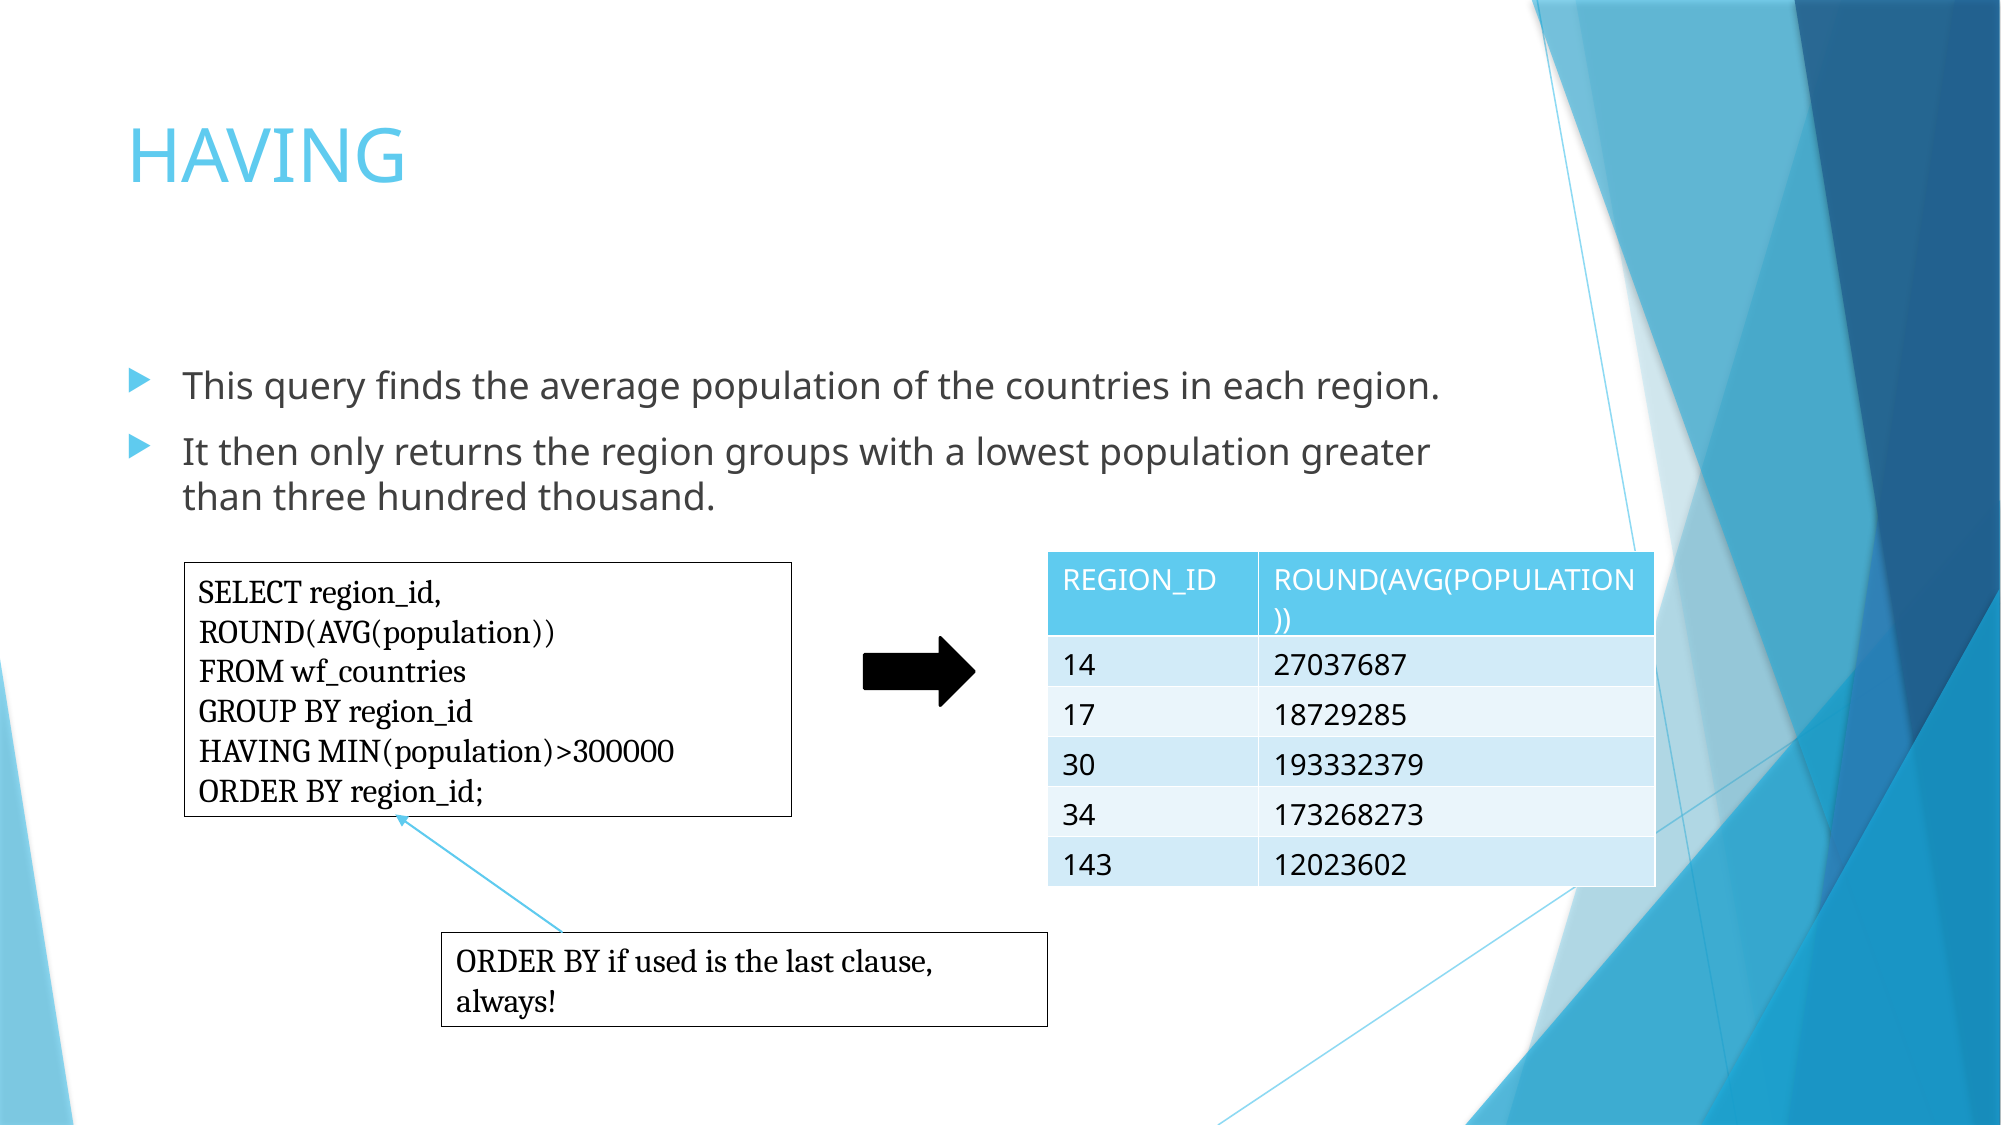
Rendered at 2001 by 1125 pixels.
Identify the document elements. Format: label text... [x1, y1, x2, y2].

table_cell 17 [1048, 687, 1258, 736]
table_cell 173268273 [1259, 787, 1654, 836]
table_header ROUND(AVG(POPULATION)) [1259, 552, 1654, 635]
text_box SELECT region_id, ROUND(AVG(population)) FROM wf_countries GROUP BY region_id HAVING MIN(population)>300000 ORDER BY region_id; [184, 562, 792, 817]
table_cell 14 [1048, 637, 1258, 686]
table_cell 193332379 [1259, 737, 1654, 786]
table_cell 30 [1048, 737, 1258, 786]
table_header REGION_ID [1048, 552, 1258, 635]
table_cell 27037687 [1259, 637, 1654, 686]
table_cell 143 [1048, 837, 1258, 886]
table_cell 18729285 [1259, 687, 1654, 736]
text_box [394, 813, 563, 933]
text_box ORDER BY if used is the last clause, always! [441, 932, 1048, 1027]
list This query finds the average population of the countries in each region. It then only returns the region groups with a lowest population greater than three hundred thousand. [111, 354, 1522, 992]
title HAVING [111, 99, 1522, 317]
text_box [862, 635, 976, 707]
table_cell 34 [1048, 787, 1258, 836]
table_cell 12023602 [1259, 837, 1654, 886]
